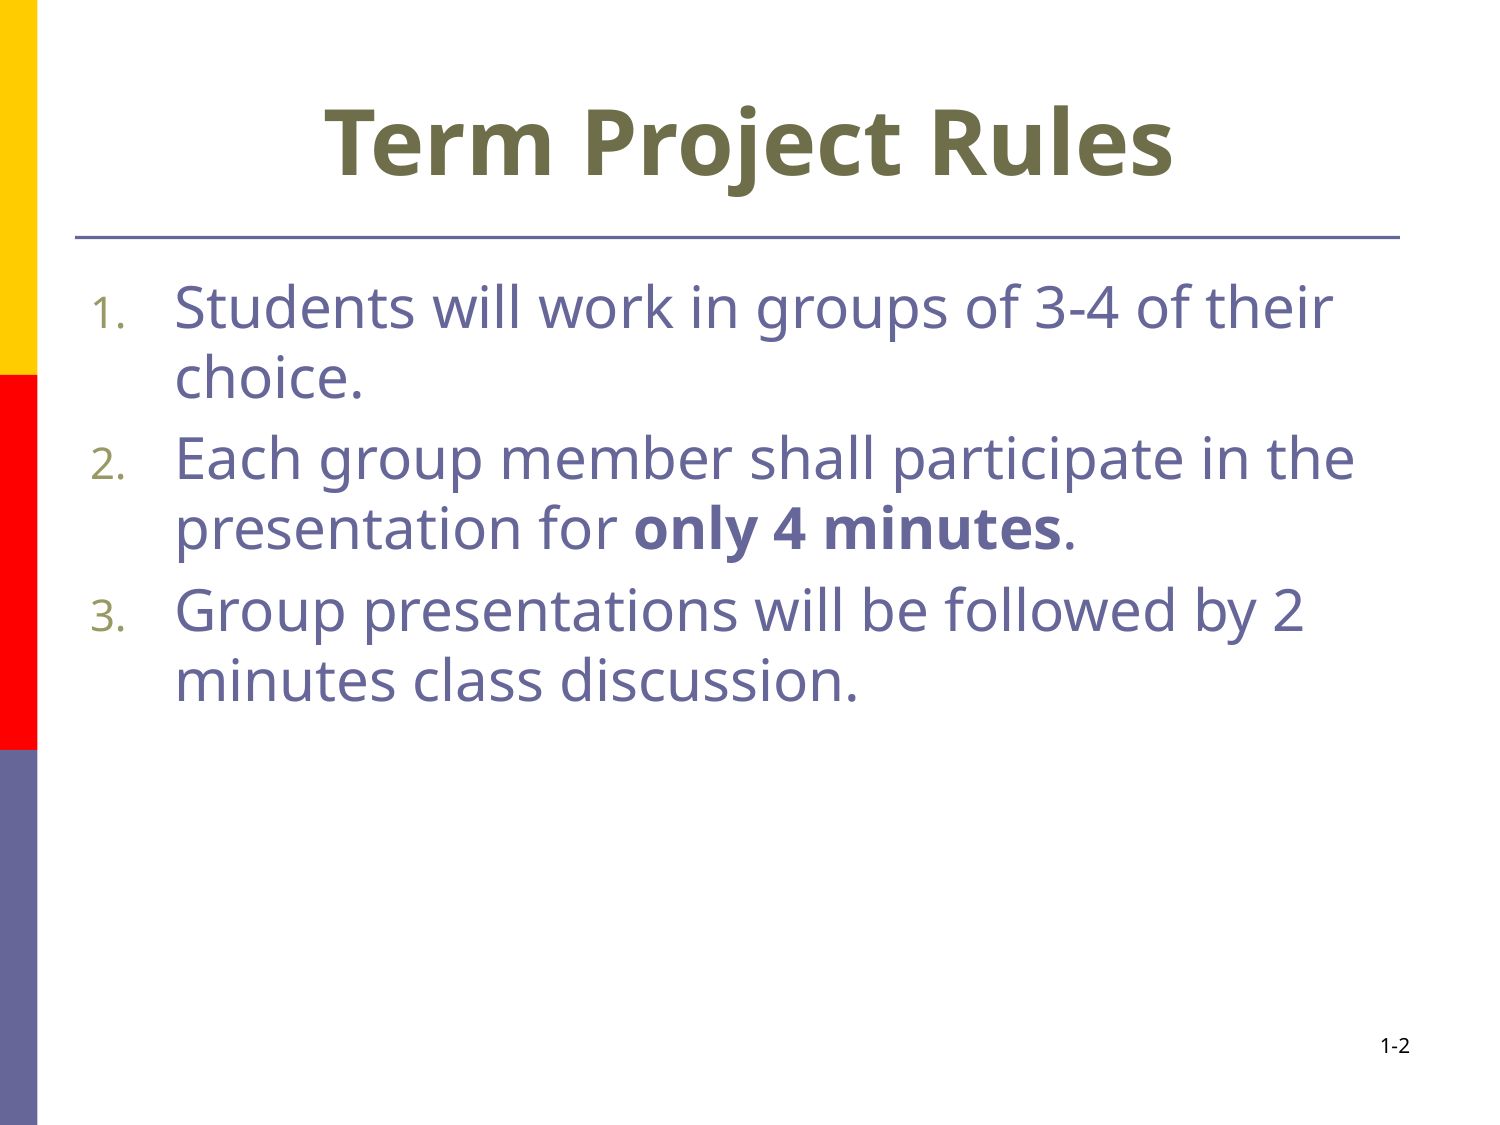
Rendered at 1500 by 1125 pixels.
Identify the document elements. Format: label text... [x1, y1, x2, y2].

list Students will work in groups of 3-4 of their choice. Each group member shall participate in the presentation for only 4 minutes. Group presentations will be followed by 2 minutes class discussion. [75, 262, 1388, 1006]
slide_number 1-2 [1074, 1025, 1425, 1100]
title Term Project Rules [75, 45, 1425, 233]
